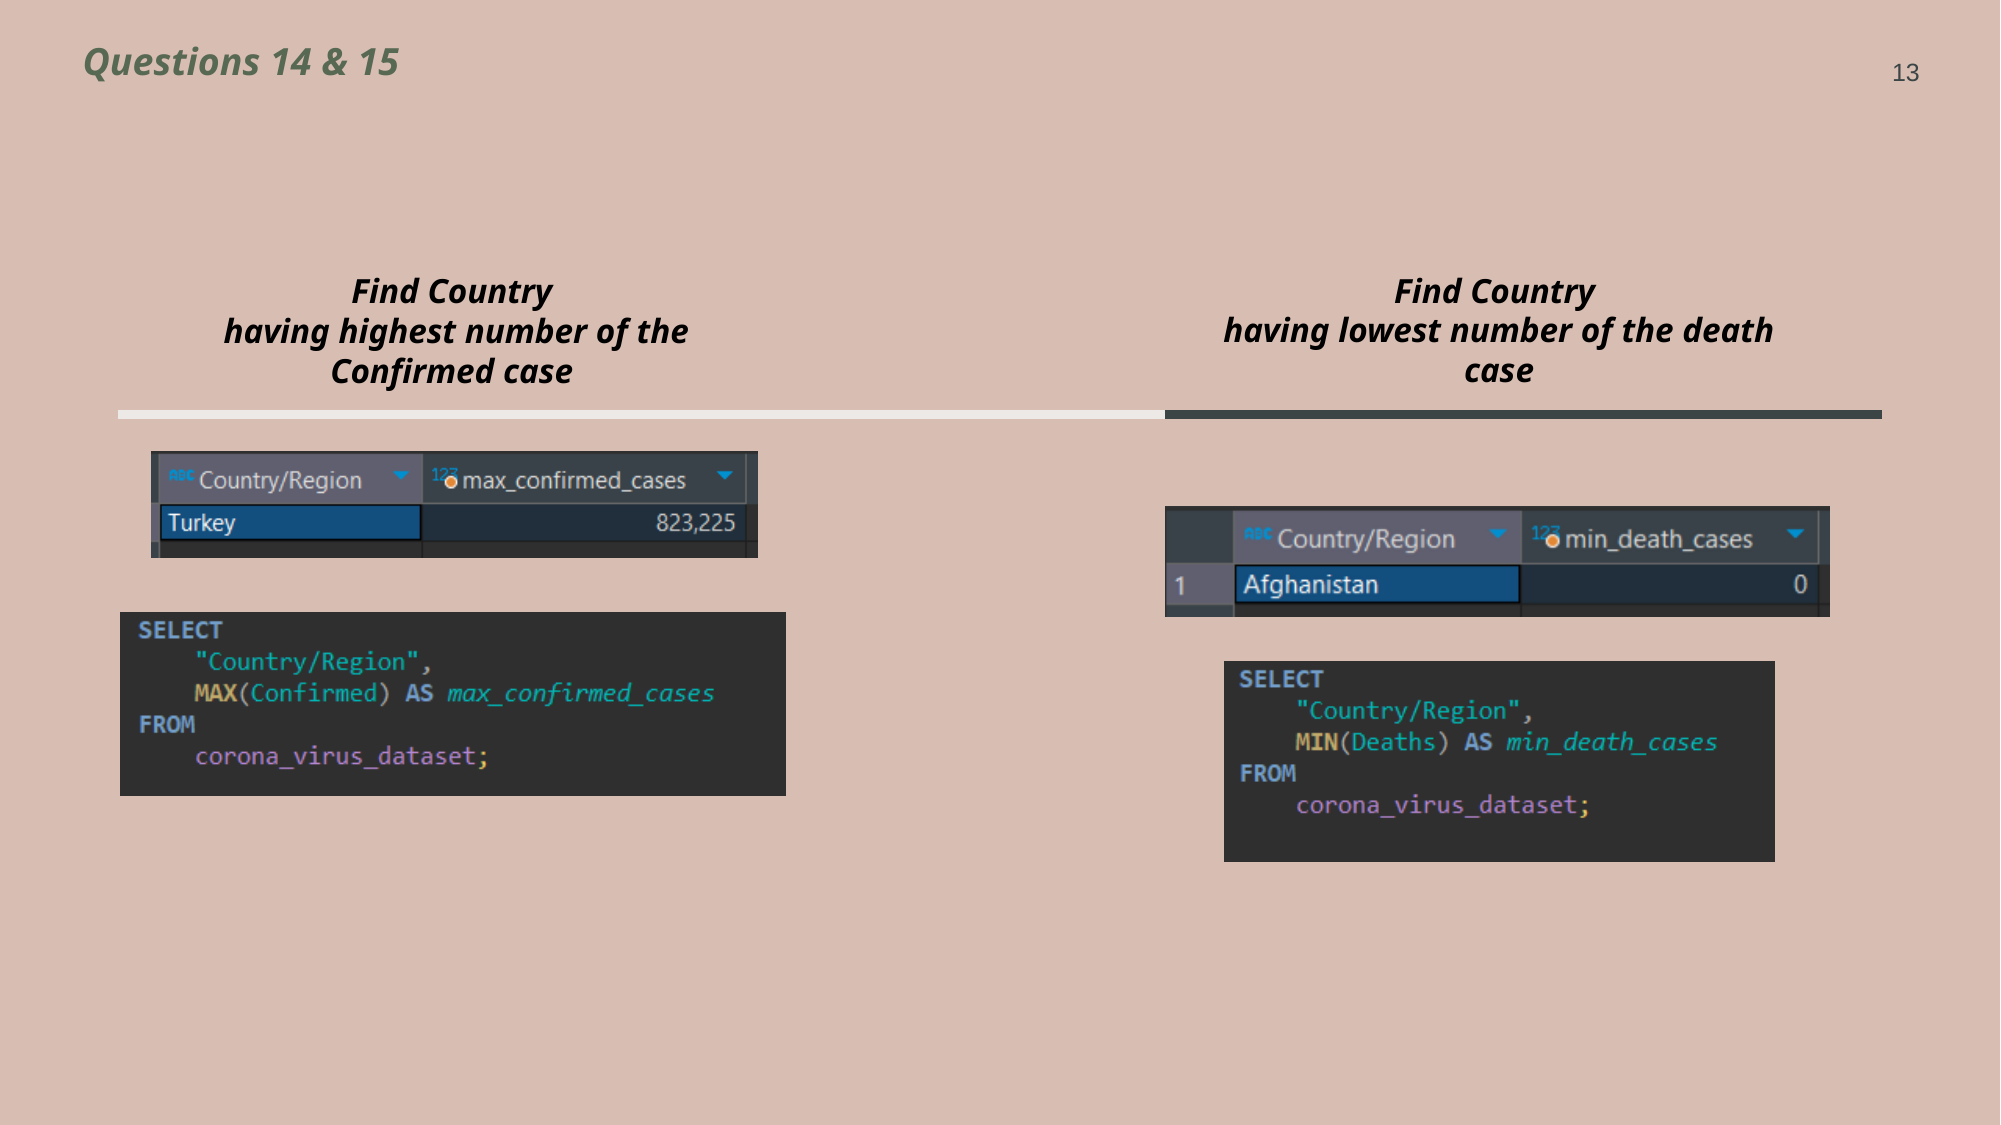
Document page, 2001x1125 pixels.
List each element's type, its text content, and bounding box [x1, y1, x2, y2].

list Find Country having highest number of the Confirmed case [155, 262, 758, 405]
text_box Find Country having lowest number of the death case​ ​ [1200, 262, 1798, 437]
picture [1165, 506, 1830, 617]
slide_number 13 [1660, 49, 1935, 95]
picture [1224, 661, 1775, 863]
picture [151, 451, 758, 558]
picture [120, 612, 786, 796]
footer Questions 14 & 15 [67, 49, 478, 71]
